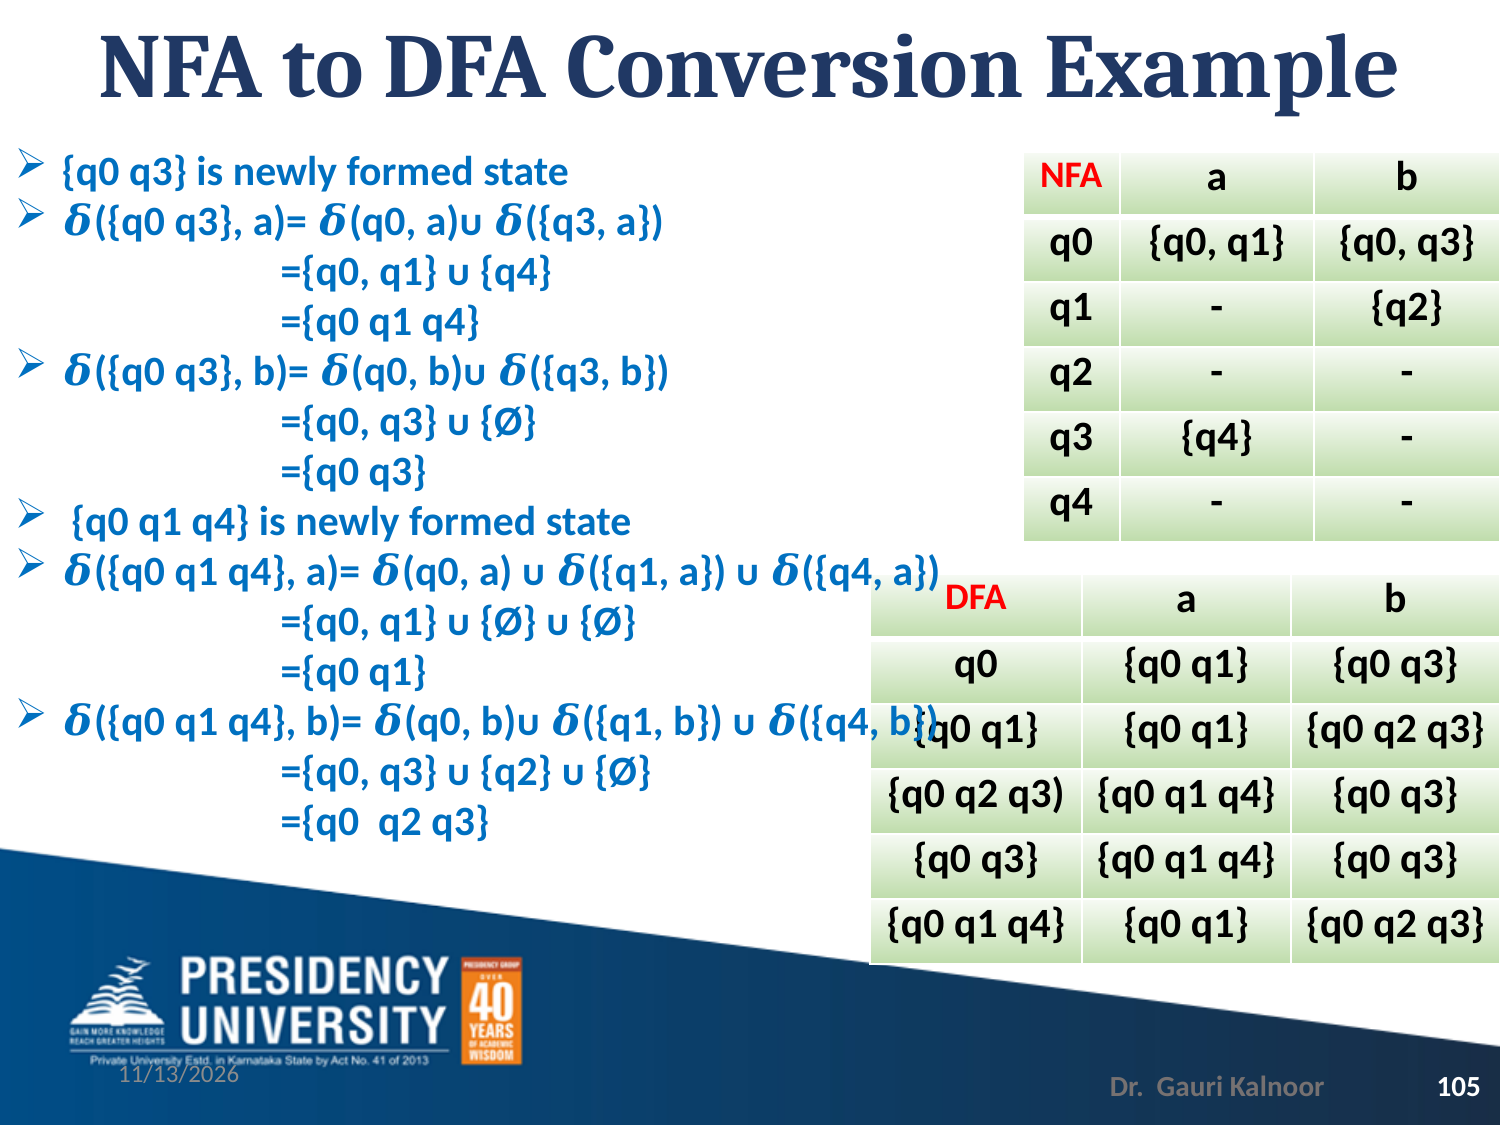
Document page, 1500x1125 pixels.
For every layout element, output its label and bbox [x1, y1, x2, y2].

table_cell [1315, 220, 1499, 281]
table_cell [1083, 835, 1290, 898]
table_cell [1024, 220, 1119, 281]
table_header [1083, 575, 1290, 636]
table_cell [1315, 478, 1499, 541]
table_cell [1121, 348, 1313, 411]
table_cell [1121, 220, 1313, 281]
slide_number [1158, 1054, 1496, 1115]
text_box [1095, 1059, 1405, 1110]
table_header [1315, 153, 1499, 214]
table_cell [1024, 283, 1119, 346]
table_cell [964, 835, 1081, 898]
table_cell [1083, 770, 1290, 833]
table_header [964, 575, 1081, 636]
table_cell [1024, 413, 1119, 476]
table_cell [1083, 642, 1290, 703]
table_cell [1121, 413, 1313, 476]
table_cell [1121, 283, 1313, 346]
table_cell [1024, 348, 1119, 411]
table_cell [1315, 413, 1499, 476]
table_header [1292, 575, 1499, 636]
text_box [0, 136, 964, 952]
table_cell [1292, 835, 1499, 898]
table_header [1024, 153, 1119, 214]
table_cell [1083, 900, 1290, 963]
table_cell [1024, 478, 1119, 541]
table_cell [871, 900, 1081, 963]
table_cell [1292, 705, 1499, 768]
table_cell [1315, 283, 1499, 346]
picture [0, 952, 1500, 1125]
table_cell [1083, 705, 1290, 768]
table_header [1121, 153, 1313, 214]
table_cell [1292, 642, 1499, 703]
table_cell [964, 770, 1081, 833]
slide_number [103, 1042, 441, 1103]
title [0, 0, 1500, 137]
table_cell [1315, 348, 1499, 411]
table_cell [1292, 770, 1499, 833]
table_cell [1121, 478, 1313, 541]
table_cell [964, 642, 1081, 703]
table_cell [1292, 900, 1499, 963]
table_cell [964, 705, 1081, 768]
